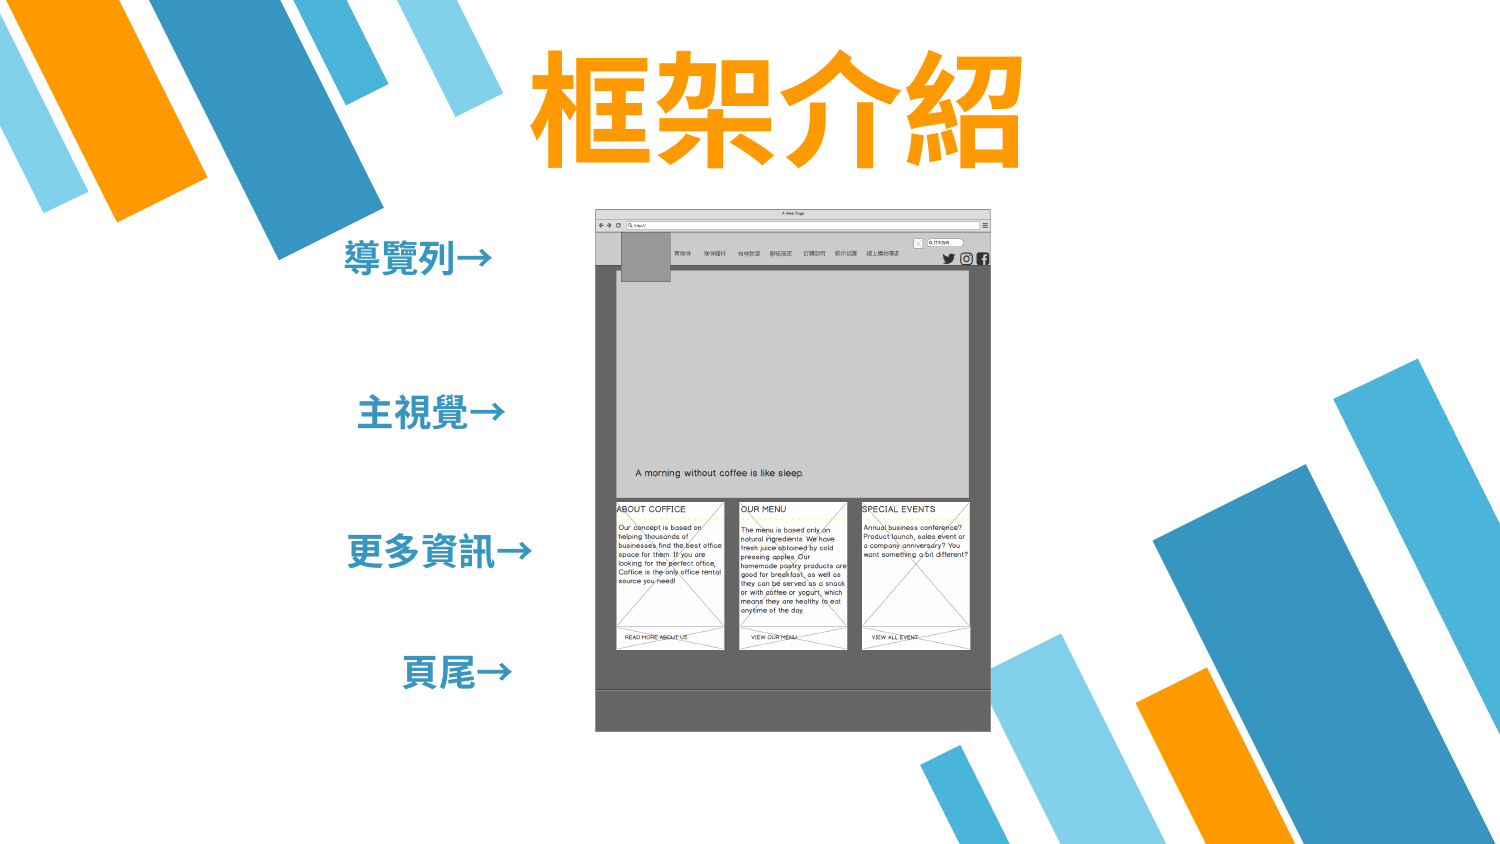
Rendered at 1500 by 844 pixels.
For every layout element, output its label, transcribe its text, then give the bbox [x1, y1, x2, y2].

text_box 框架介紹 [513, 79, 1322, 198]
list 導覽列→ [0, 221, 557, 285]
text_box 更多資訊→ [3, 518, 578, 582]
text_box 頁尾→ [17, 634, 590, 699]
text_box 主視覺→ [0, 374, 570, 439]
picture [595, 208, 992, 733]
